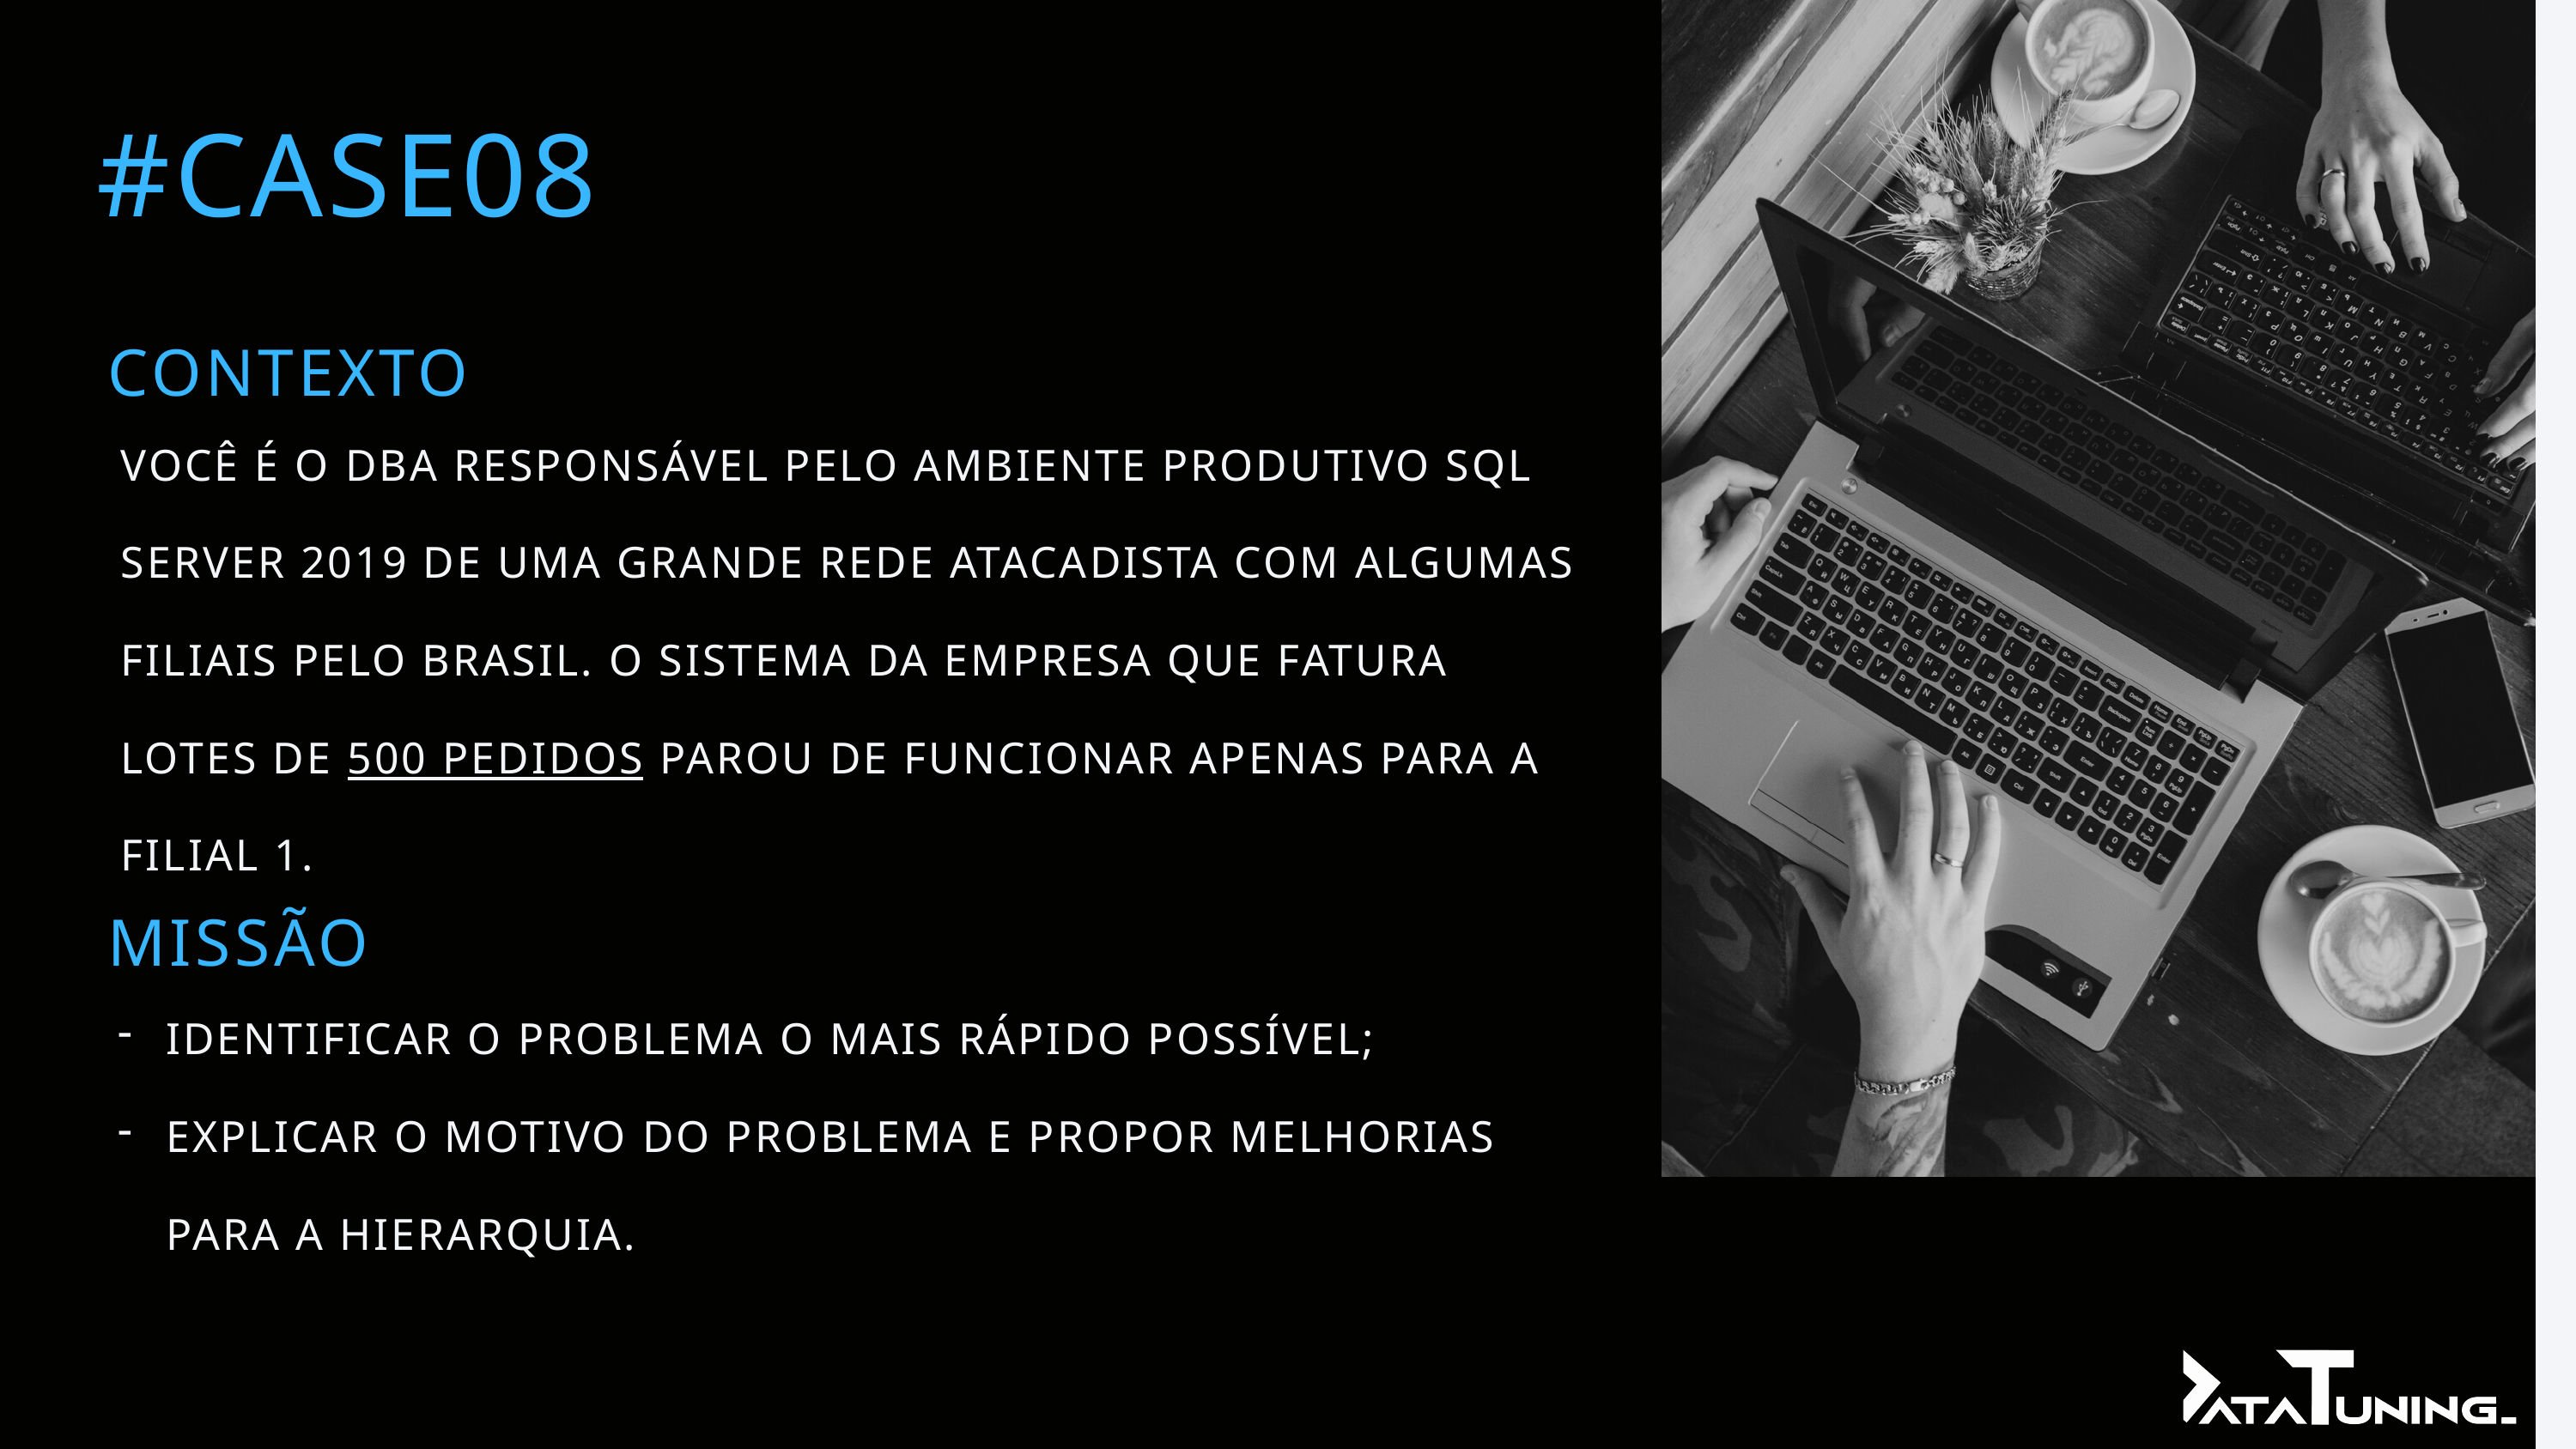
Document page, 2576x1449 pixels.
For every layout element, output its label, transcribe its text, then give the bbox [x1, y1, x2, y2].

text_box MISSÃO [107, 852, 1582, 979]
picture [2183, 1340, 2517, 1433]
text_box #CASE08 [96, 113, 1571, 240]
text_box CONTEXTO [107, 282, 1582, 409]
text_box [2536, 0, 2576, 1449]
picture [1661, 0, 2537, 1177]
text_box IDENTIFICAR O PROBLEMA O MAIS RÁPIDO POSSÍVEL; EXPLICAR O MOTIVO DO PROBLEMA E PROPOR MELHORIAS PARA A HIERARQUIA. [118, 966, 1592, 1259]
text_box VOCÊ É O DBA RESPONSÁVEL PELO AMBIENTE PRODUTIVO SQL SERVER 2019 DE UMA GRANDE REDE ATACADISTA COM ALGUMAS FILIAIS PELO BRASIL. O SISTEMA DA EMPRESA QUE FATURA LOTES DE 500 PEDIDOS PAROU DE FUNCIONAR APENAS PARA A FILIAL 1. [120, 391, 1595, 880]
